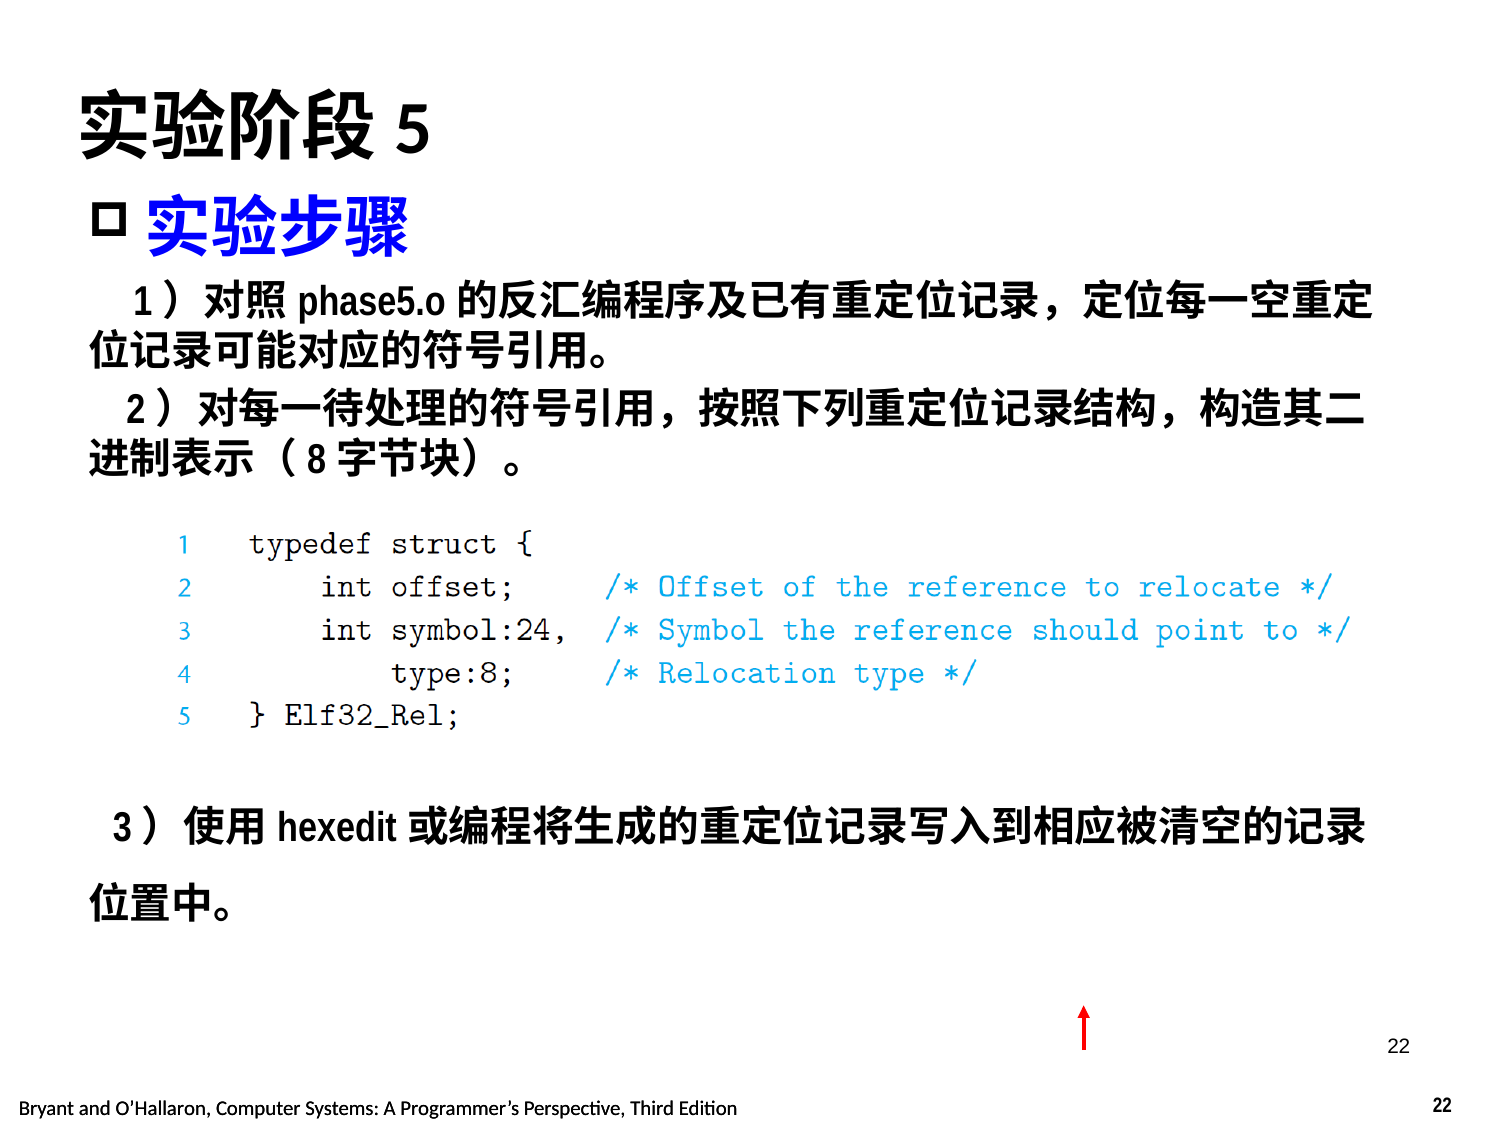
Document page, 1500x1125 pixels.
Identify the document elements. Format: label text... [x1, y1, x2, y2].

title 实验阶段5 [61, 60, 1488, 187]
text_box 实验步骤 1）对照phase5.o的反汇编程序及已有重定位记录，定位每一空重定位记录可能对应的符号引用。 2）对每一待处理的符号引用，按照下列重定位记录结构，构造其二进制表示（8字节块）。 3）使用hexedit或编程将生成的重定位记录写入到相应被清空的记录位置中。 [73, 177, 1416, 1059]
text_box [1074, 1024, 1425, 1100]
picture [165, 520, 1365, 738]
